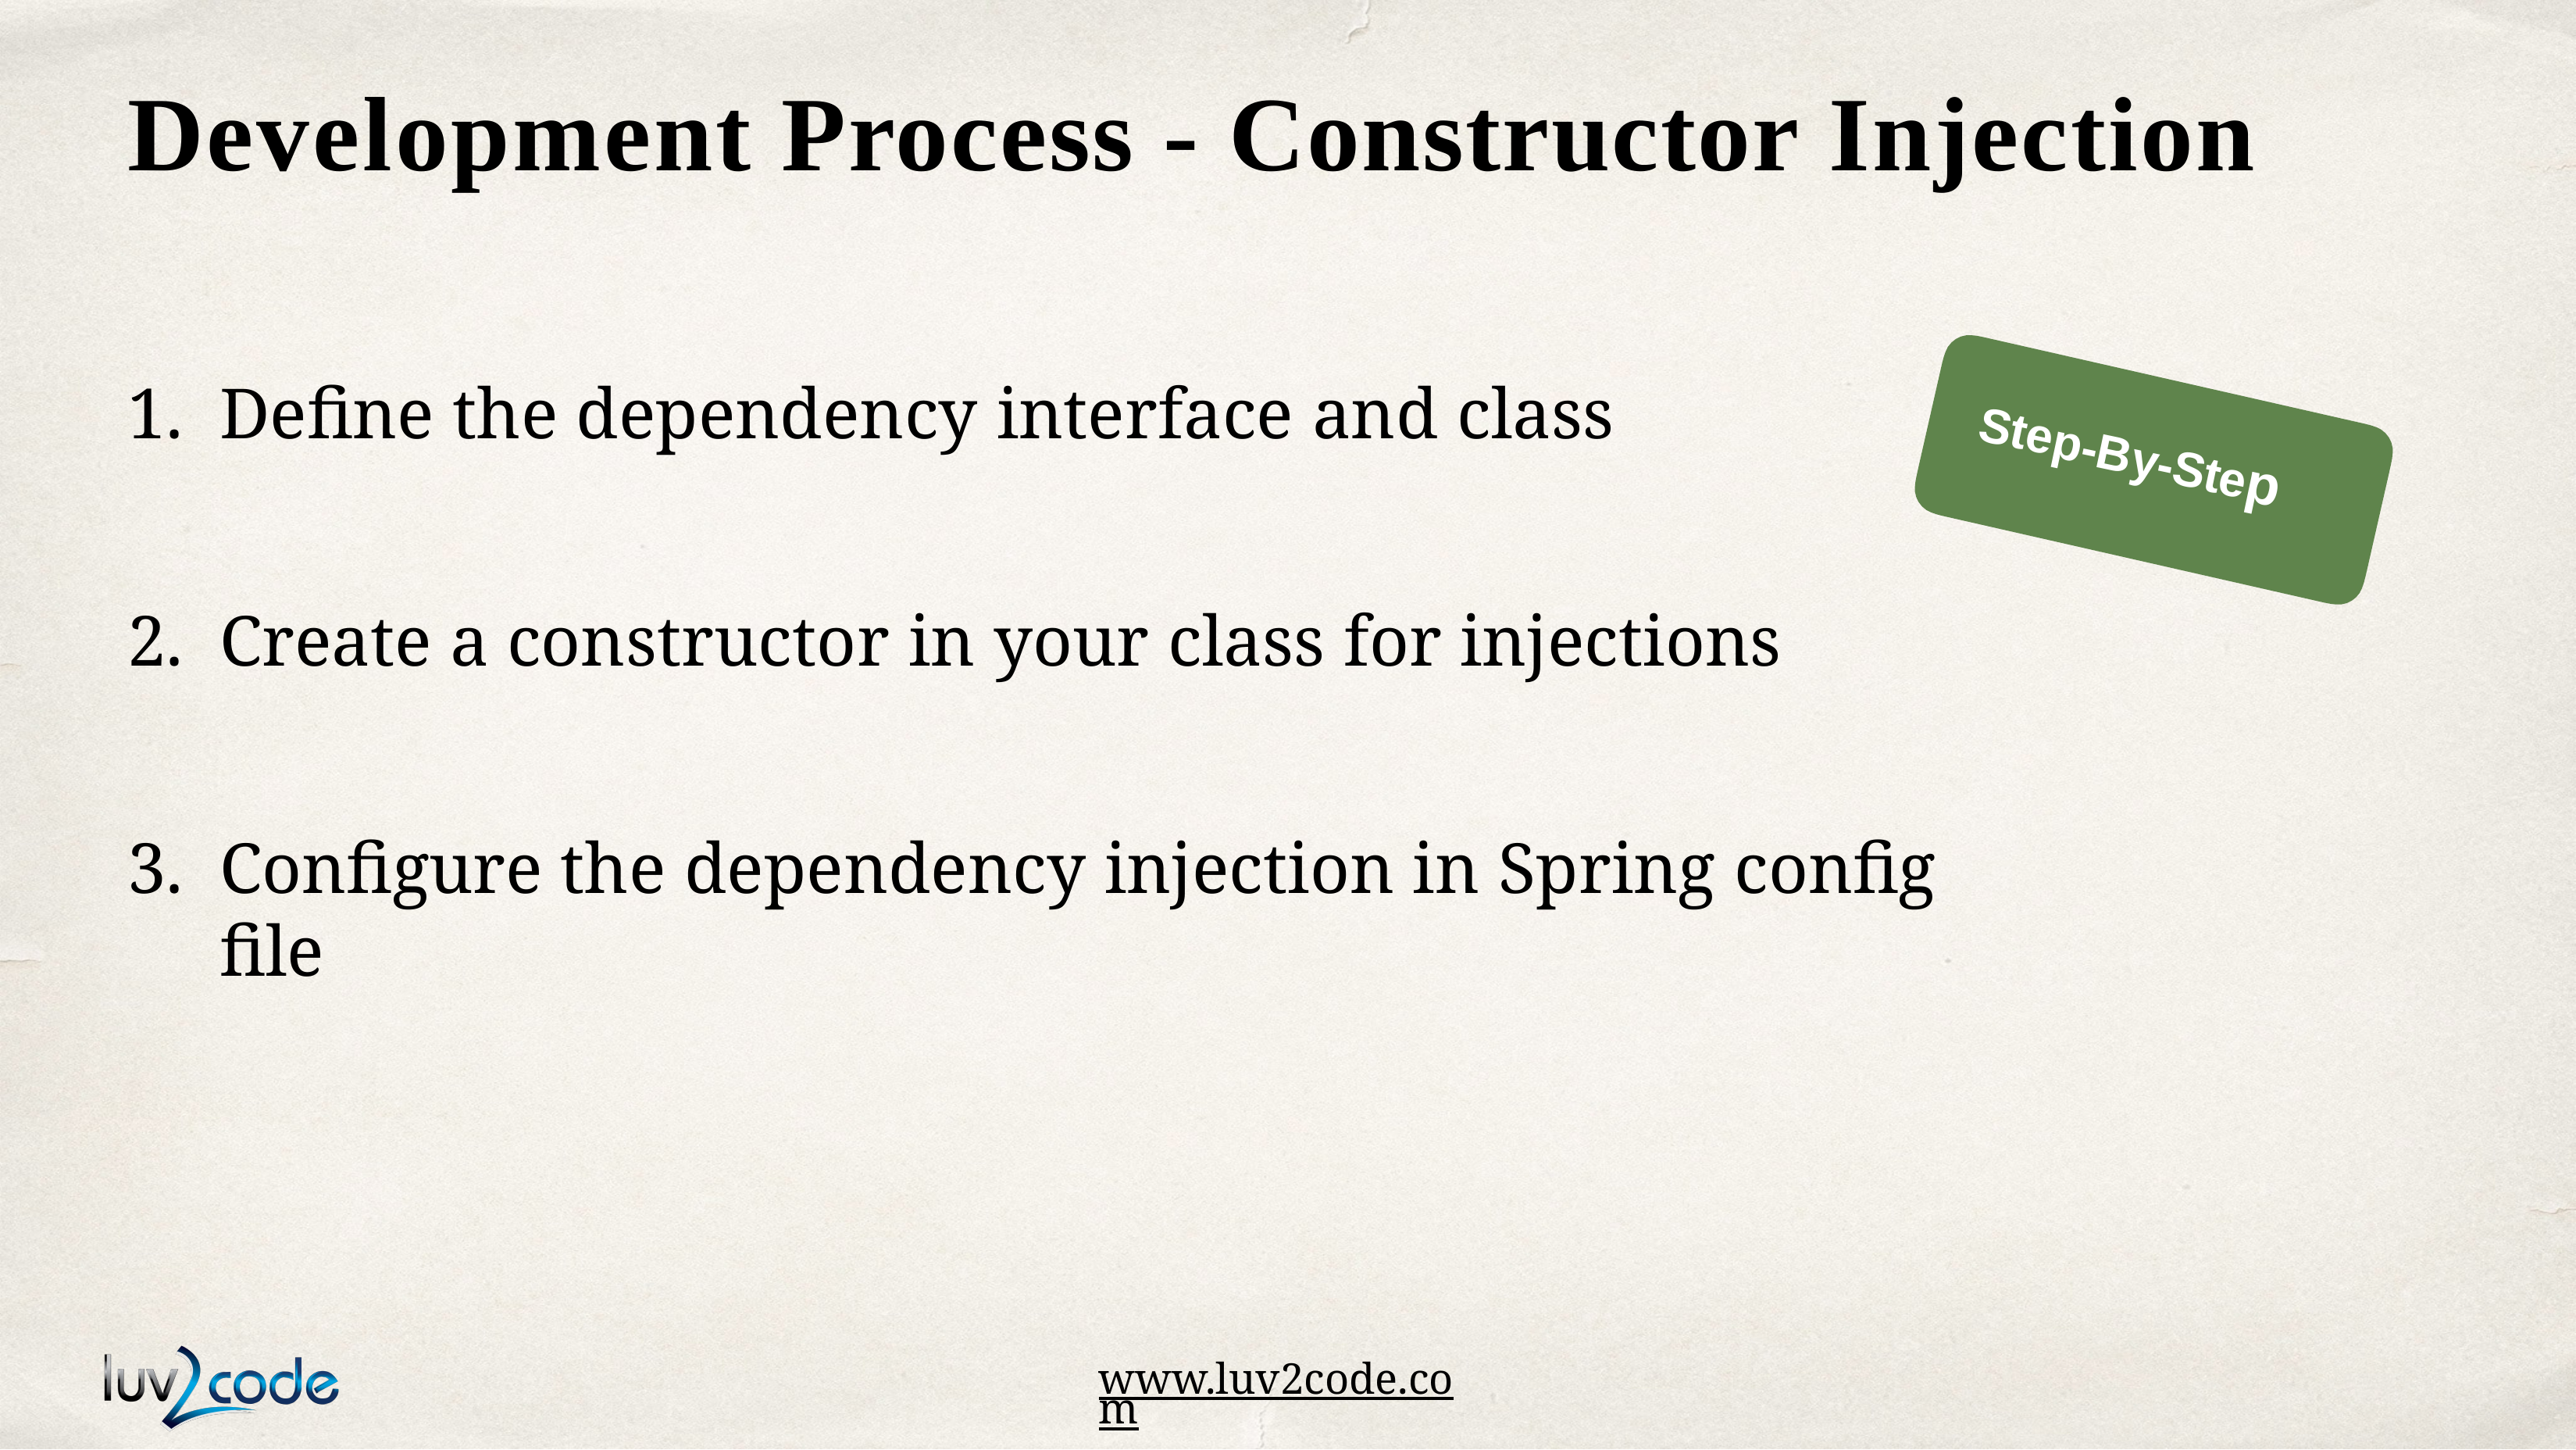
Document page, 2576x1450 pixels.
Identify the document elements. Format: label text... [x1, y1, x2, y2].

picture [0, 0, 2576, 1449]
text_box Define the dependency interface and class Create a constructor in your class for injections Configure the dependency injection in Spring config file [126, 367, 1947, 991]
title Development Process - Constructor Injection [126, 62, 2260, 307]
text_box [1914, 335, 2393, 605]
text_box www.luv2code.com [1097, 1363, 1479, 1410]
text_box Step-By-Step [1972, 404, 2335, 535]
